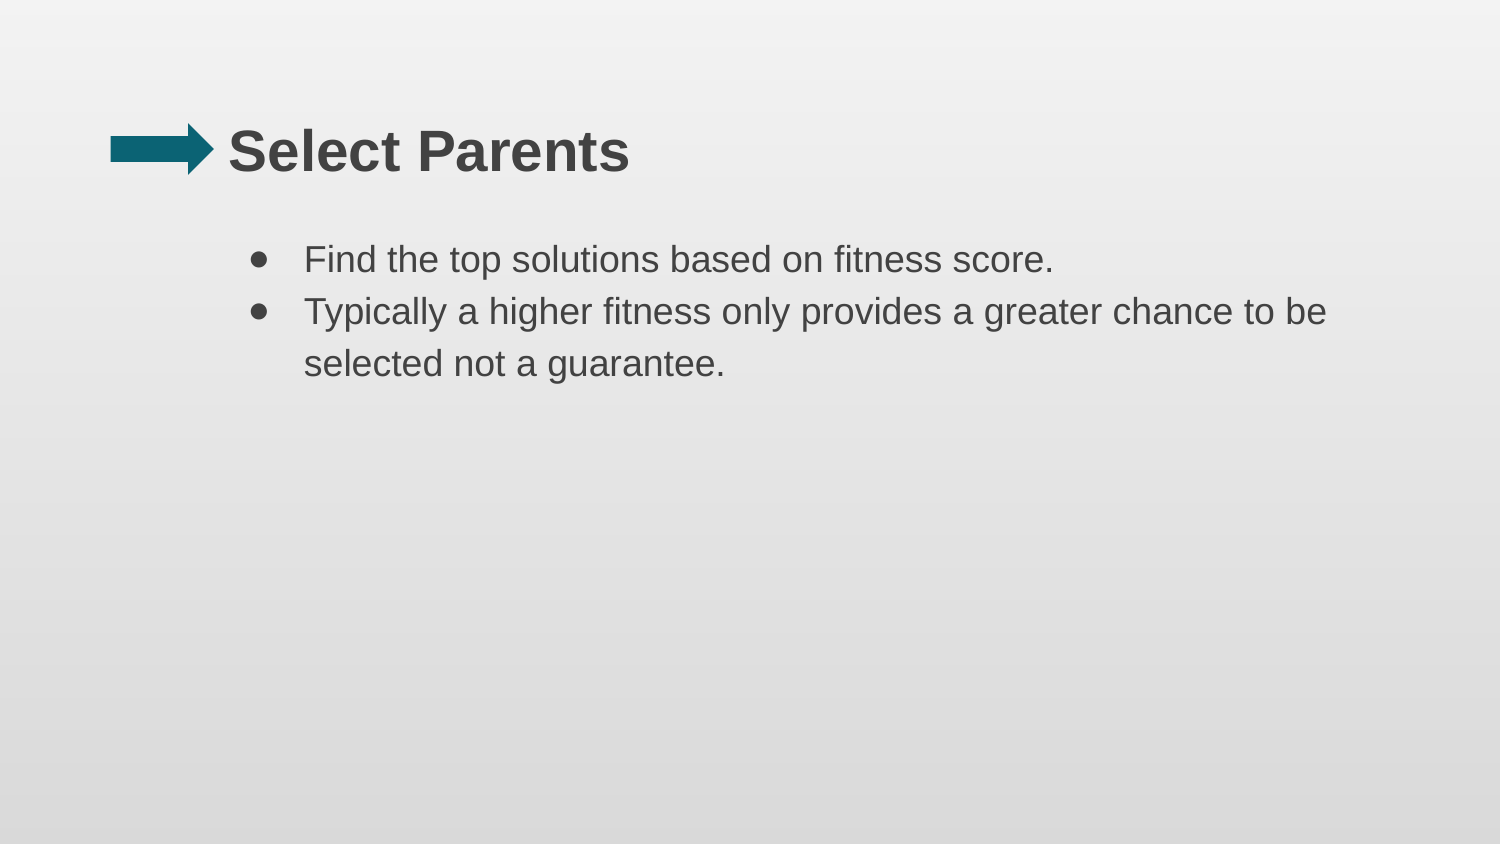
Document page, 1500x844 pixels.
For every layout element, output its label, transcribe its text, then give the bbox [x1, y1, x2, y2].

title Select Parents [213, 98, 1368, 213]
list Find the top solutions based on fitness score. Typically a higher fitness only provides a greater chance to be selected not a guarantee. [213, 213, 1368, 631]
